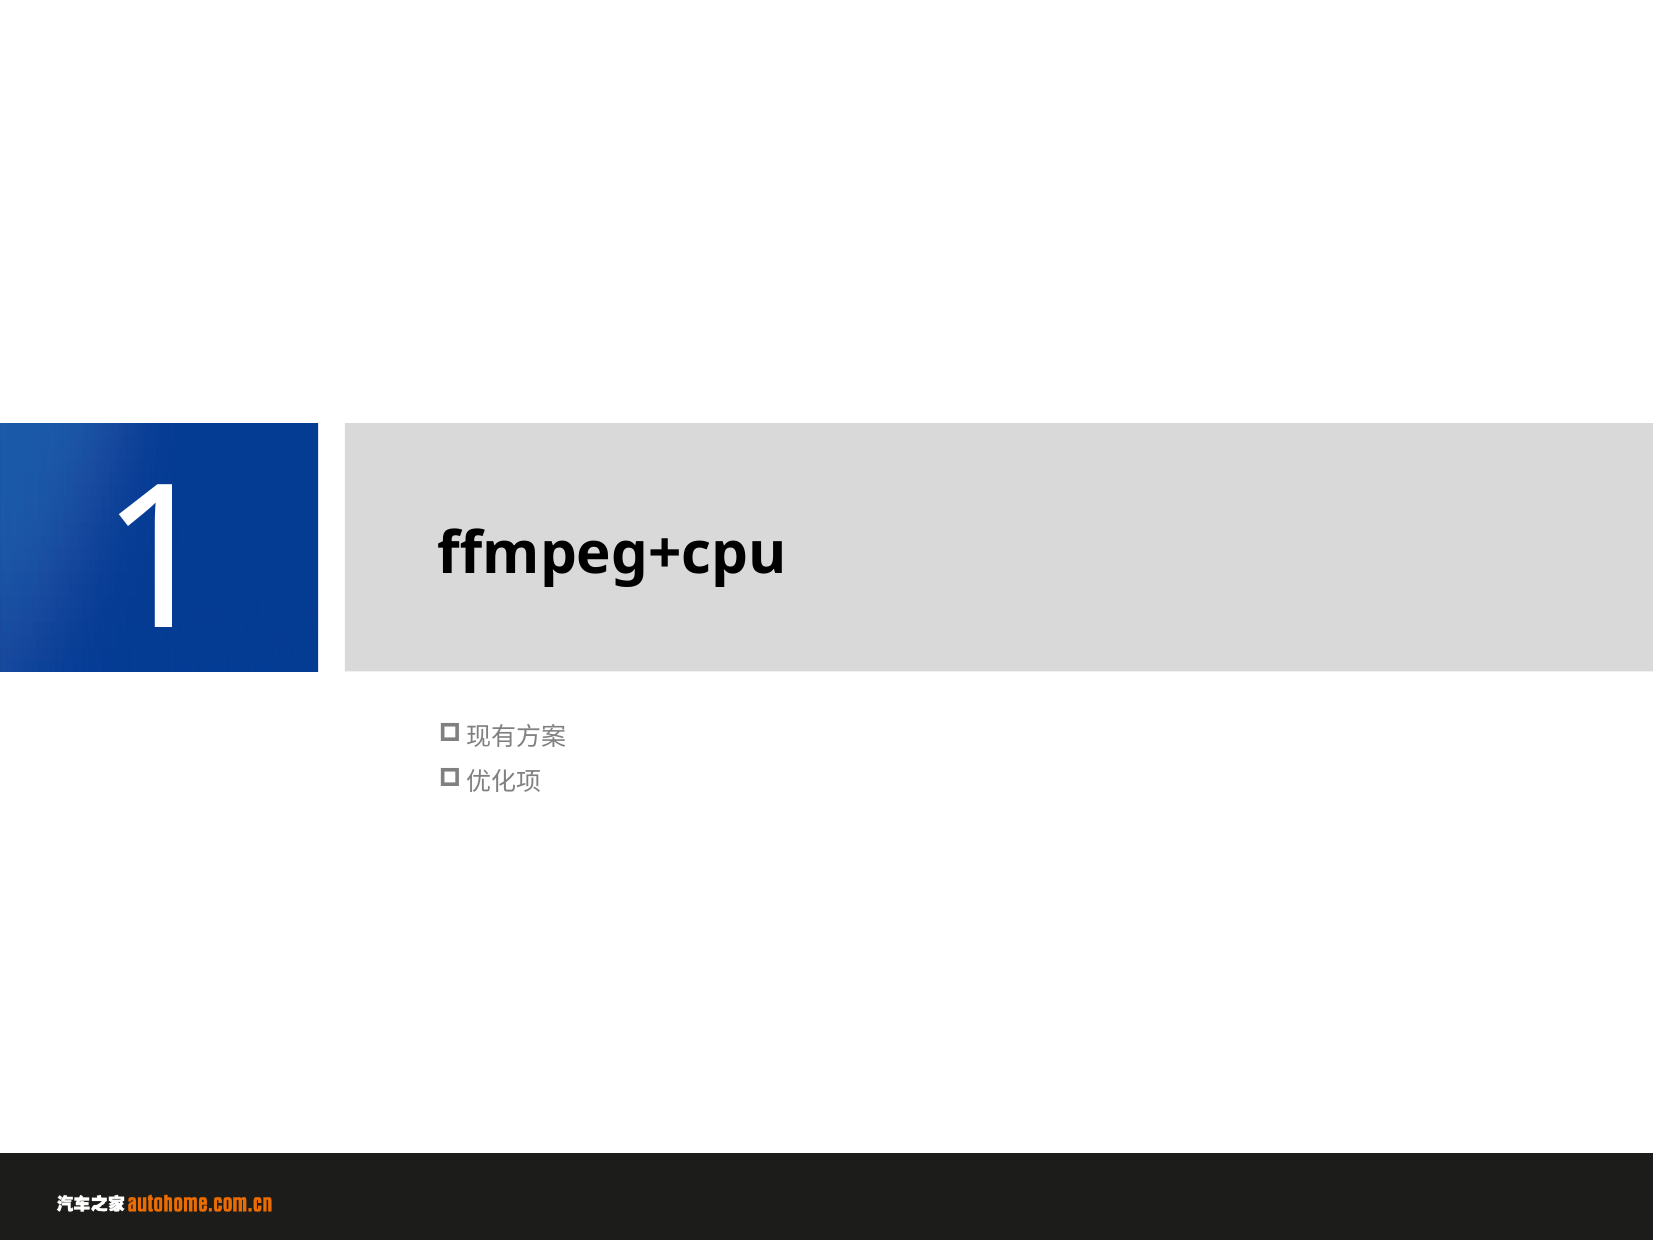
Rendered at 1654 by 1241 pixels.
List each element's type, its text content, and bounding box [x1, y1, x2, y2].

picture [0, 1153, 1653, 1240]
text_box 现有方案 优化项 [383, 698, 1422, 1102]
text_box ffmpeg+cpu [423, 485, 1599, 616]
text_box 1 [0, 423, 319, 672]
